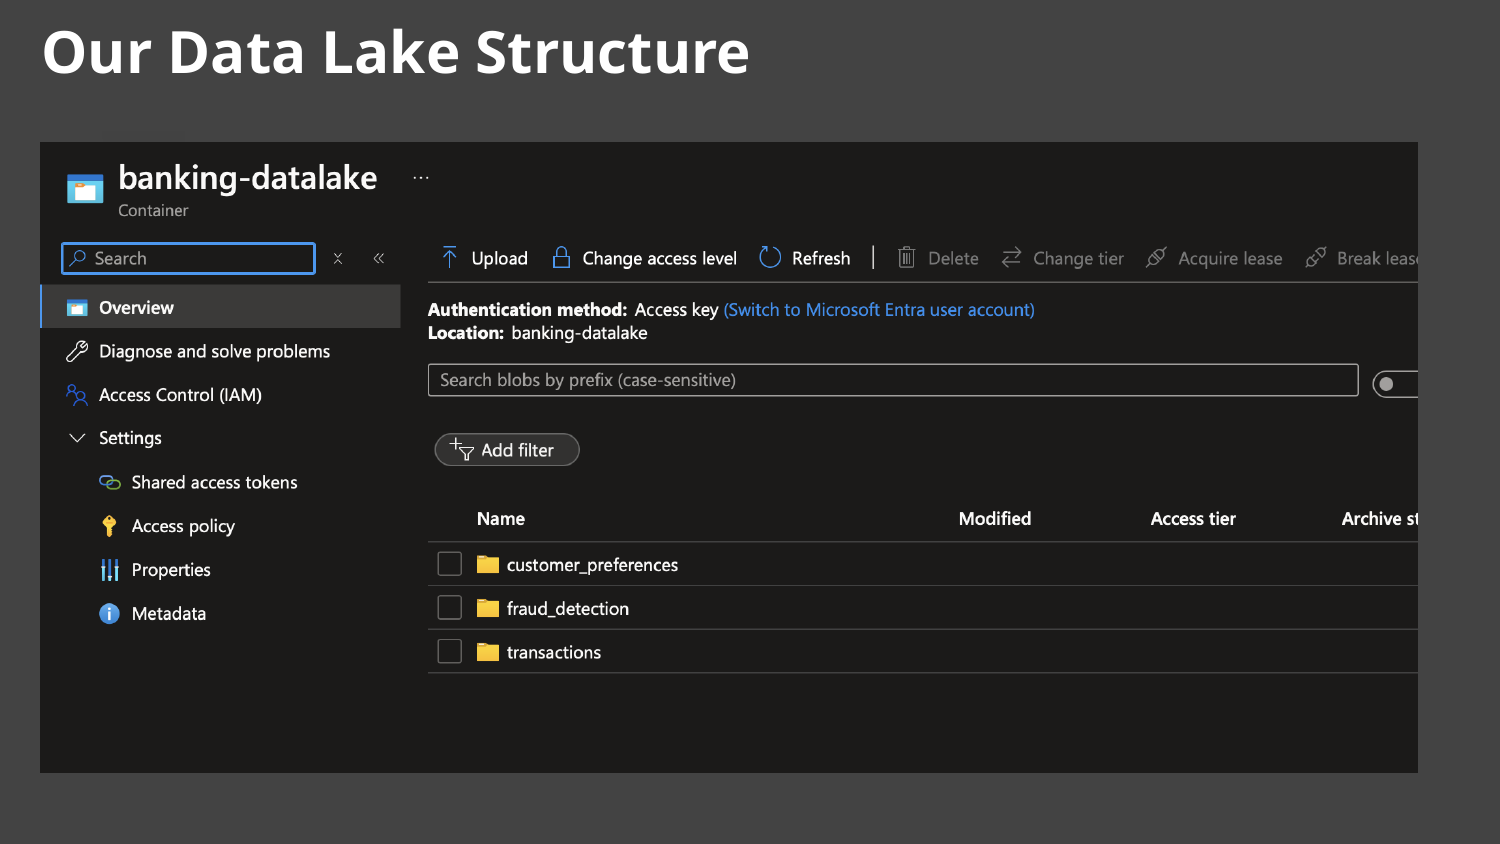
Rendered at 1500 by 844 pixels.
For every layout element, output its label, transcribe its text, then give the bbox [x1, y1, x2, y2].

picture [40, 142, 1418, 773]
title Our Data Lake Structure [26, 0, 1180, 164]
